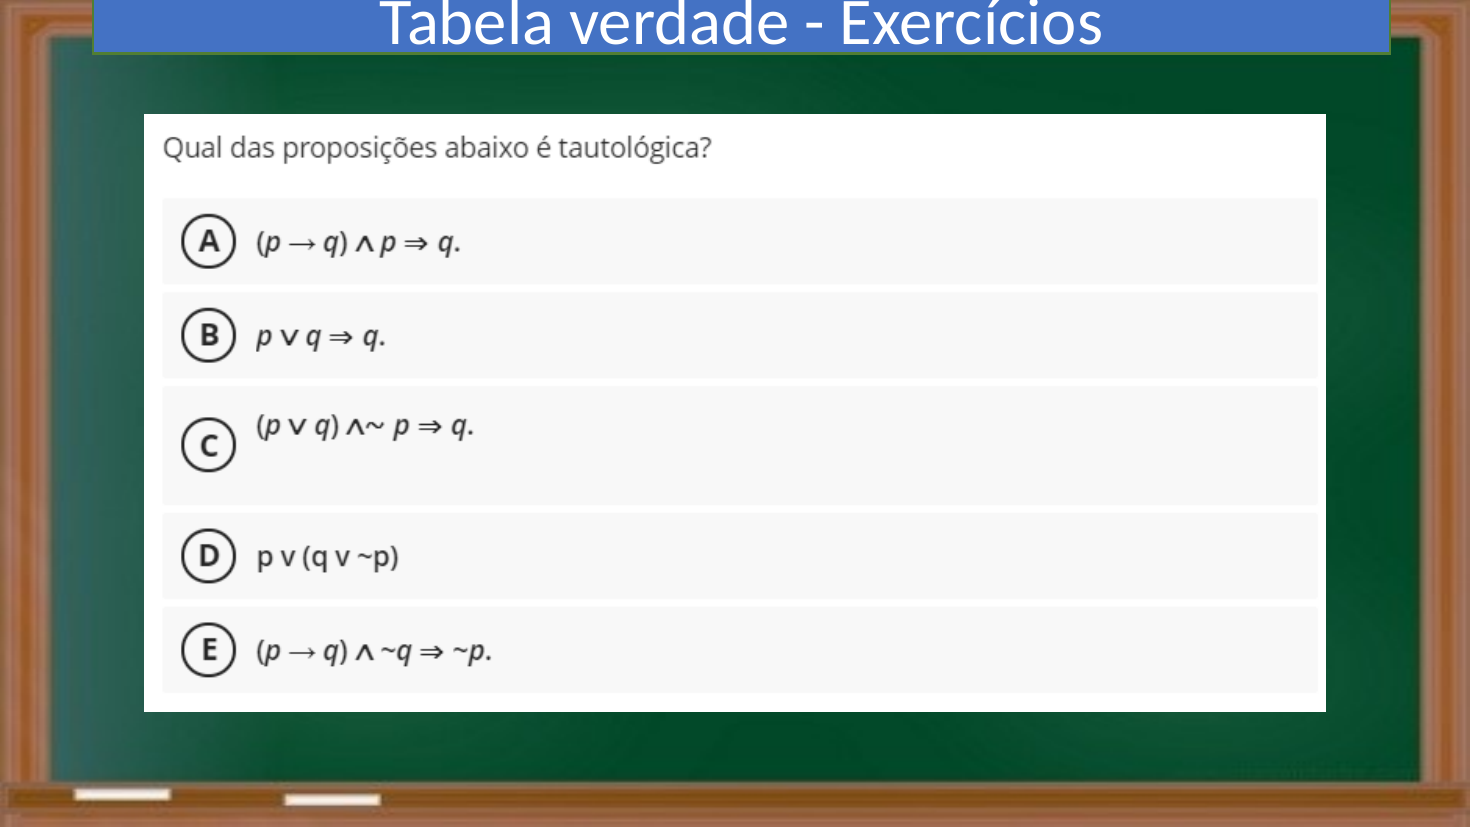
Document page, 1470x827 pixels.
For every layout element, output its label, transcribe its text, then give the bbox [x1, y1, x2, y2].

text_box Tabela verdade - Exercícios [93, 0, 1391, 54]
picture [0, 0, 1470, 827]
